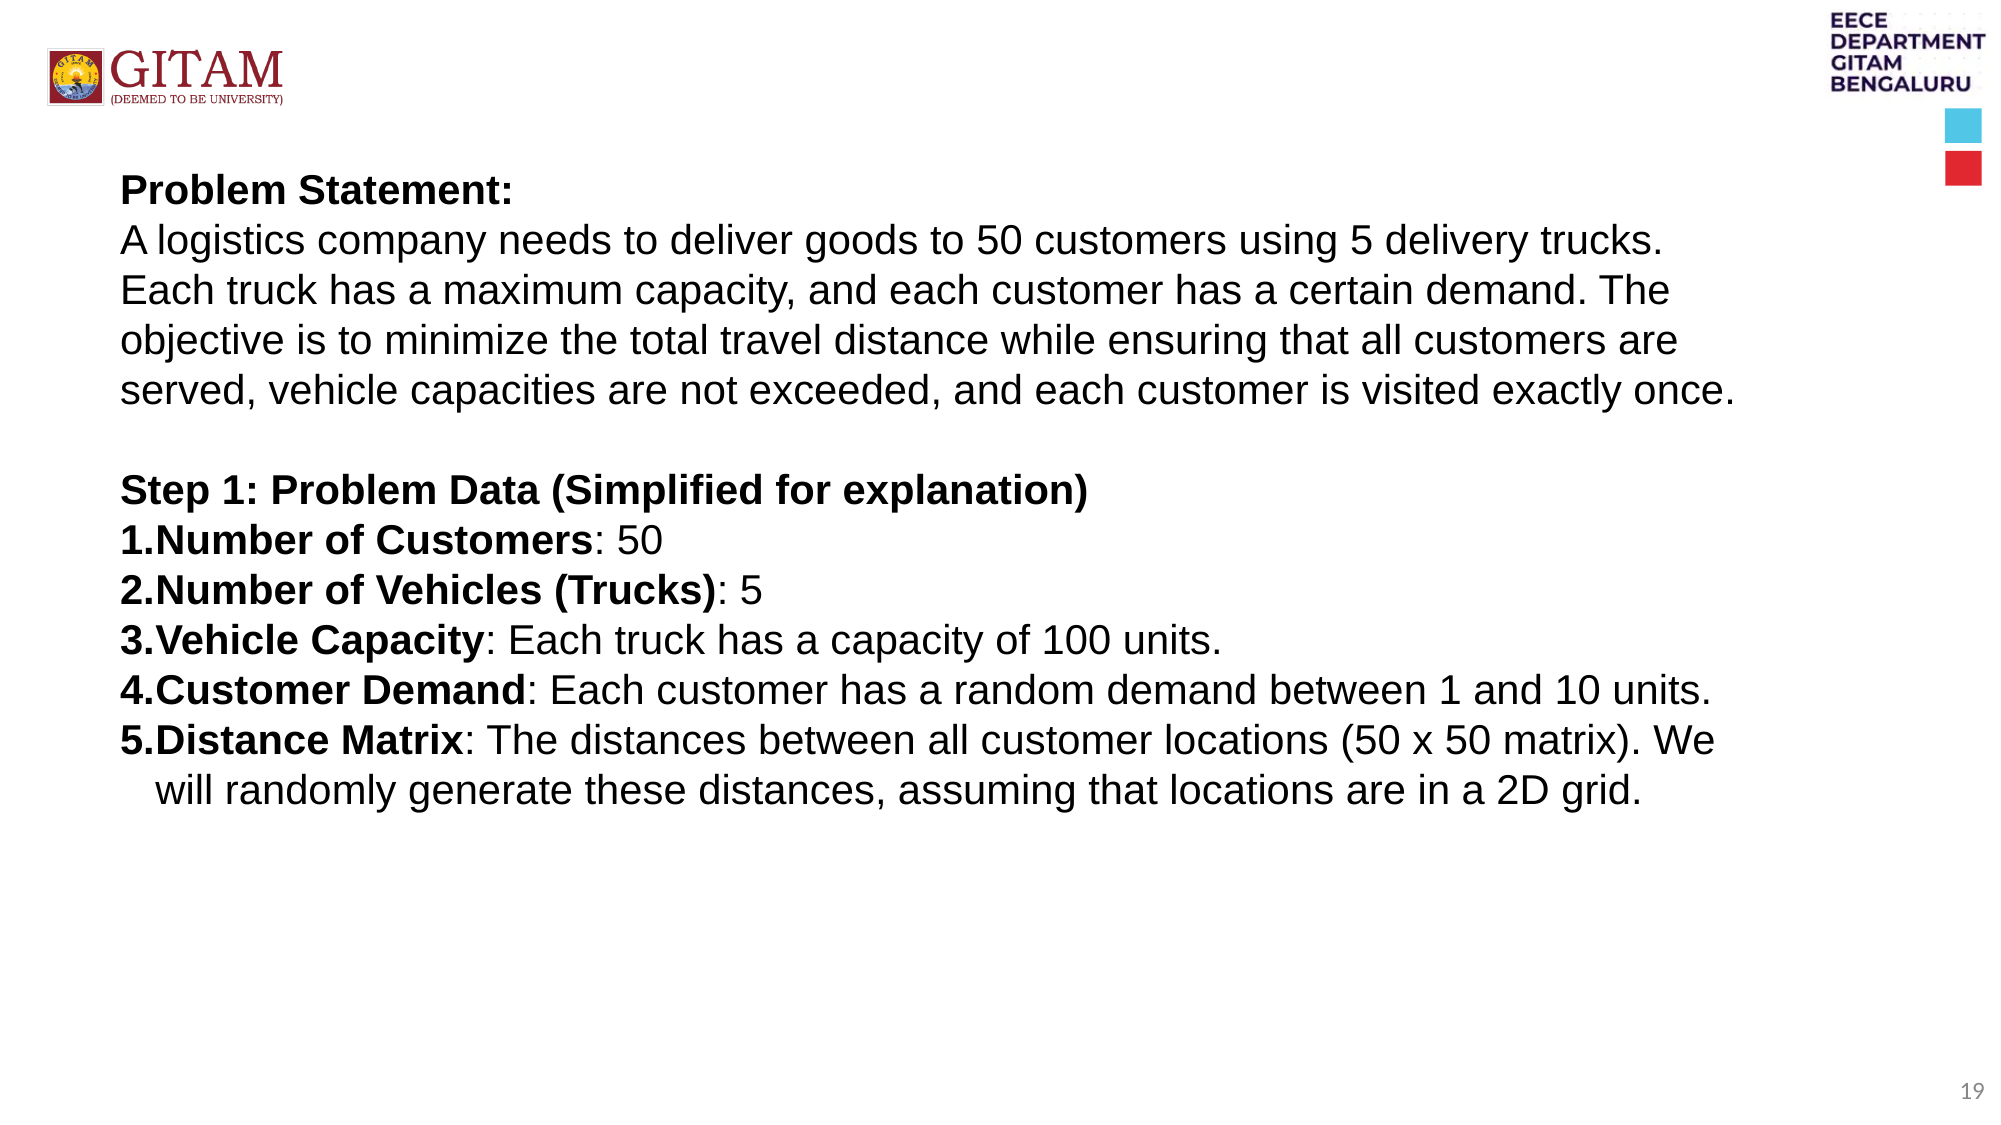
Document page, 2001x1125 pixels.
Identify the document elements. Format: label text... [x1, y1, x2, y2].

text_box Problem Statement: A logistics company needs to deliver goods to 50 customers using 5 delivery trucks. Each truck has a maximum capacity, and each customer has a certain demand. The objective is to minimize the total travel distance while ensuring that all customers are served, vehicle capacities are not exceeded, and each customer is visited exactly once. Step 1: Problem Data (Simplified for explanation) Number of Customers: 50 Number of Vehicles (Trucks): 5 Vehicle Capacity: Each truck has a capacity of 100 units. Customer Demand: Each customer has a random demand between 1 and 10 units. Distance Matrix: The distances between all customer locations (50 x 50 matrix). We will randomly generate these distances, assuming that locations are in a 2D grid. [105, 155, 1753, 911]
picture [43, 42, 290, 112]
slide_number 19 [1550, 1059, 2000, 1120]
picture [1824, 1, 2000, 101]
